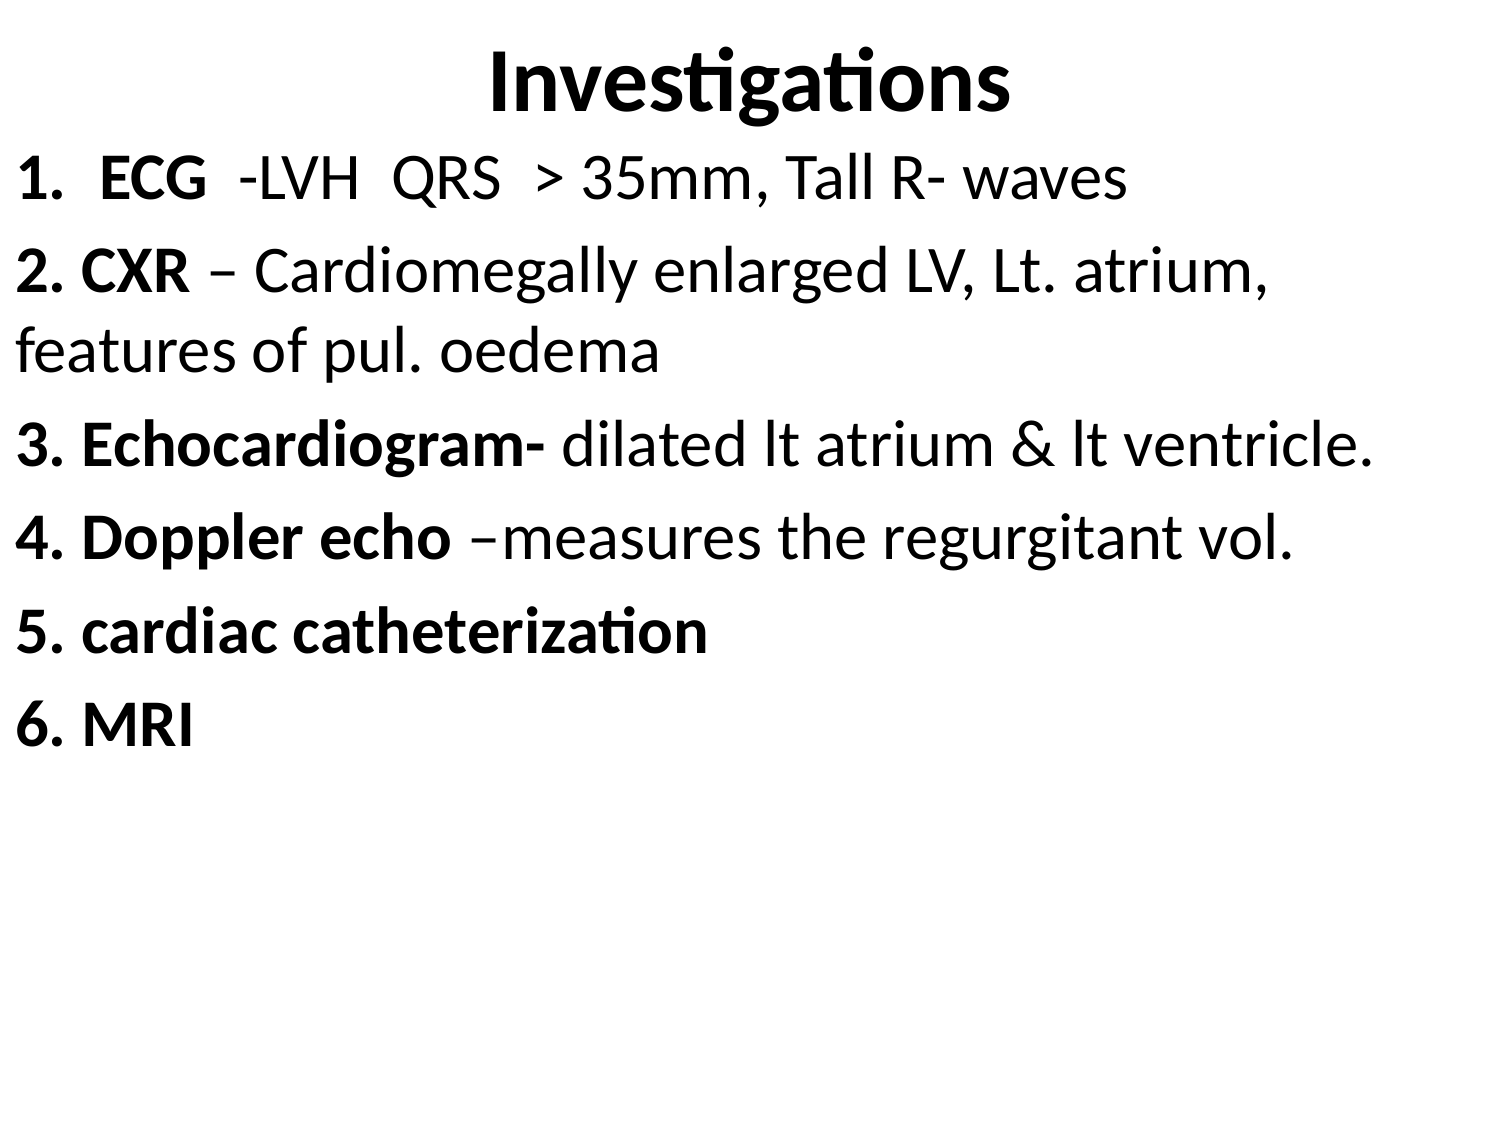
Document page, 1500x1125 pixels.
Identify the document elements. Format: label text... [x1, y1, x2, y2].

list ECG -LVH QRS > 35mm, Tall R- waves 2. CXR – Cardiomegally enlarged LV, Lt. atrium, features of pul. oedema 3. Echocardiogram- dilated lt atrium & lt ventricle. 4. Doppler echo –measures the regurgitant vol. 5. cardiac catheterization 6. MRI [0, 125, 1500, 1125]
title Investigations [75, 0, 1425, 125]
